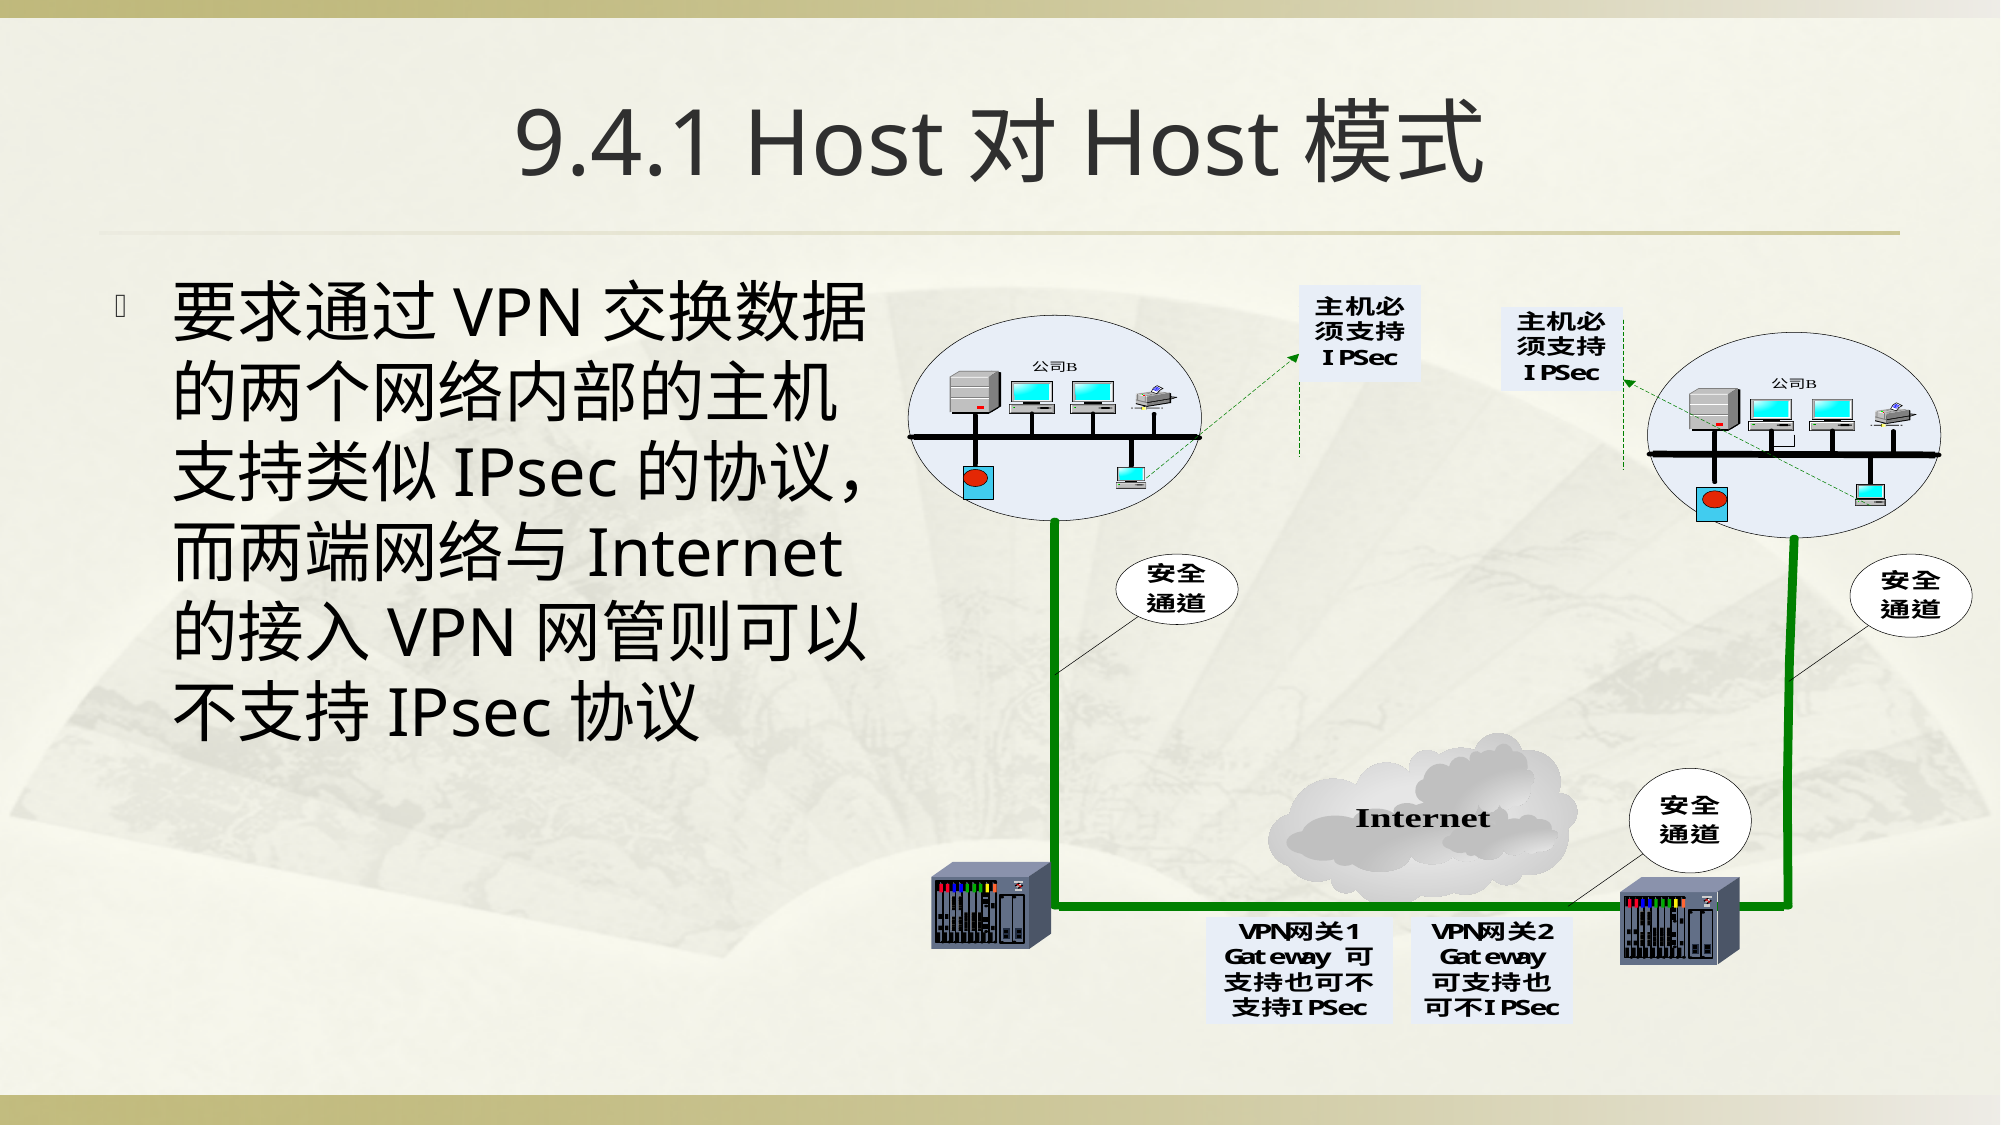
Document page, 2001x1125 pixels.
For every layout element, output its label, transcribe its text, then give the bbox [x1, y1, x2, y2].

list 要求通过VPN交换数据的两个网络内部的主机支持类似IPsec的协议，而两端网络与Internet的接入VPN网管则可以不支持IPsec协议 [99, 262, 891, 1032]
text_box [901, 282, 1976, 1028]
title 9.4.1 Host对Host模式 [99, 45, 1900, 233]
